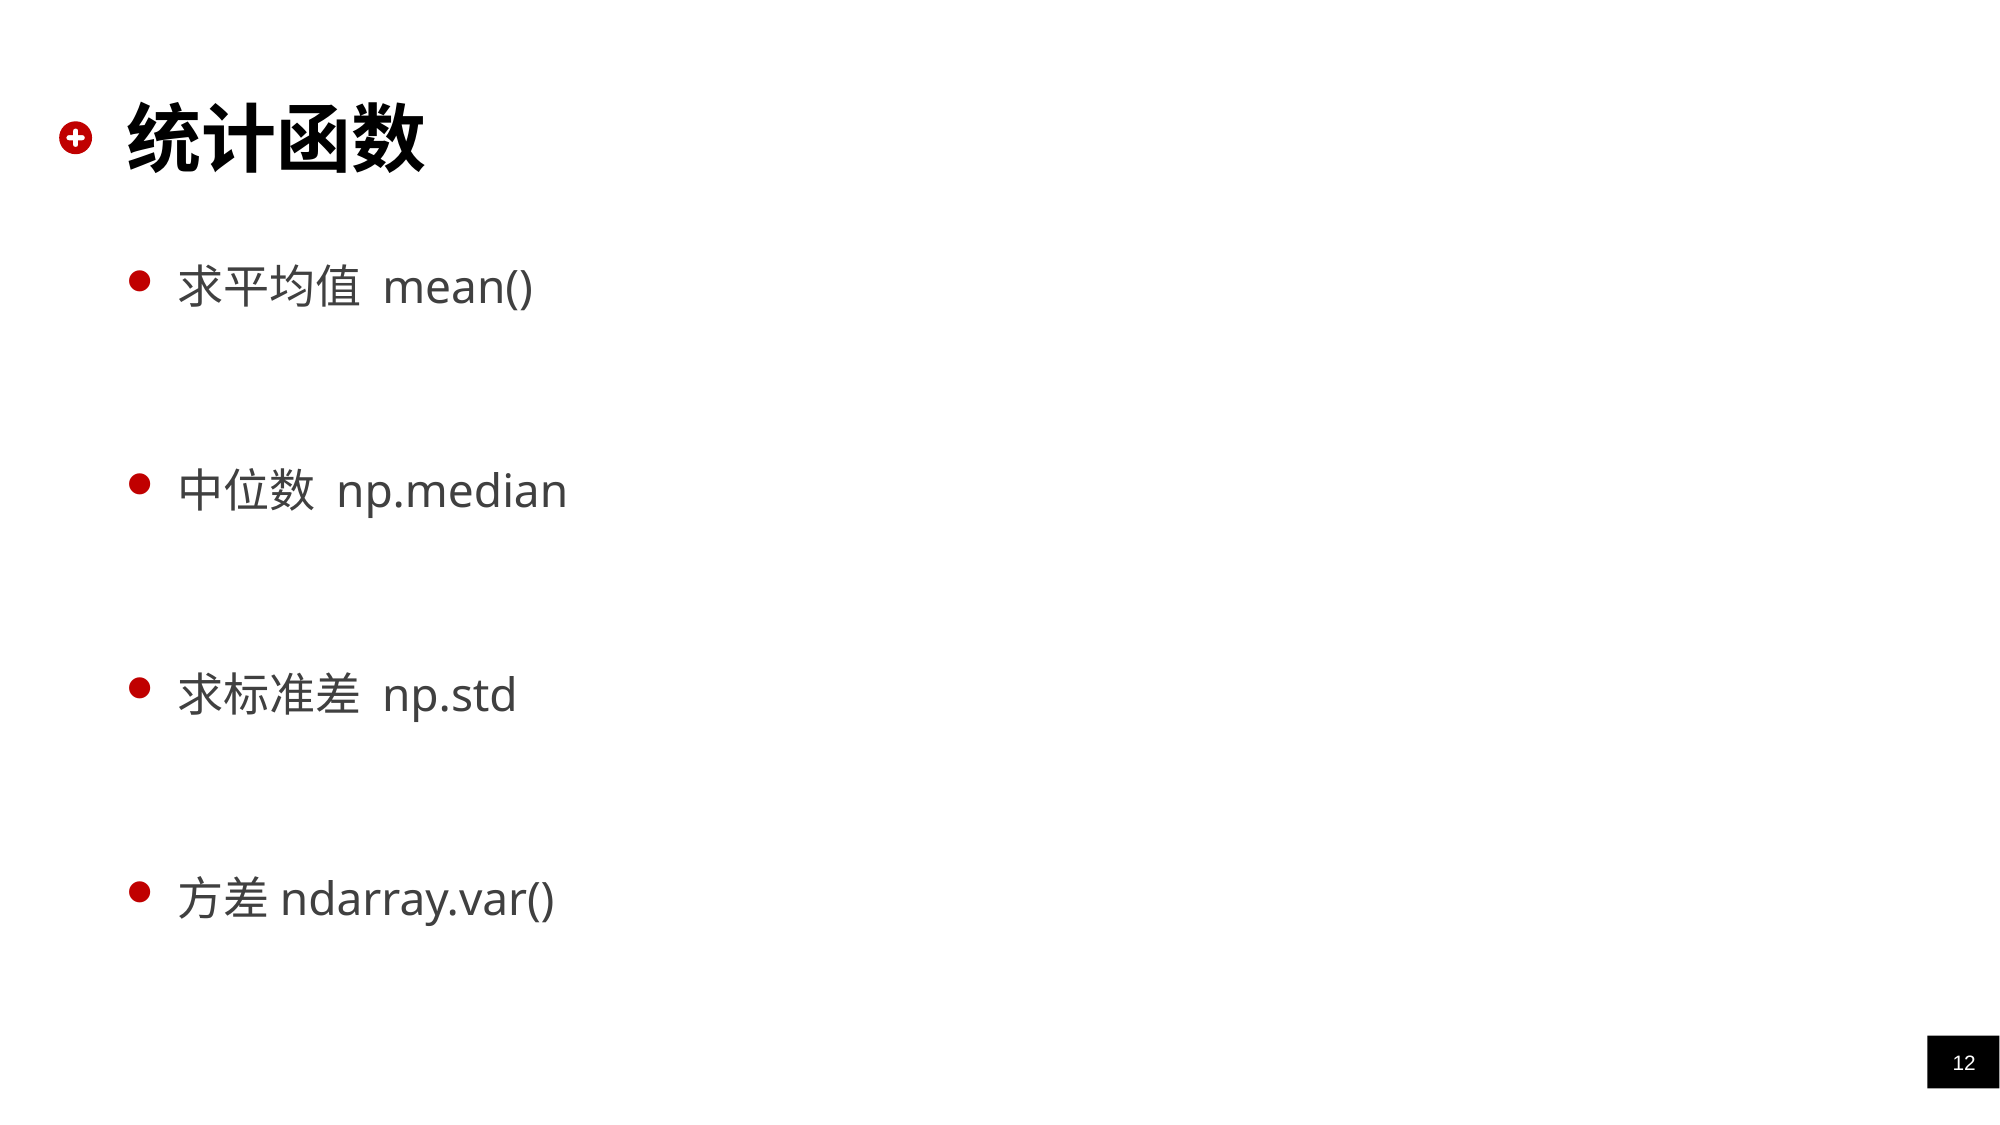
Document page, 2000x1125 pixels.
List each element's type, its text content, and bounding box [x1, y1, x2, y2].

title 统计函数 [111, 83, 1899, 192]
list 求平均值 mean() 中位数 np.median 求标准差 np.std 方差ndarray.var() [111, 222, 1899, 1037]
